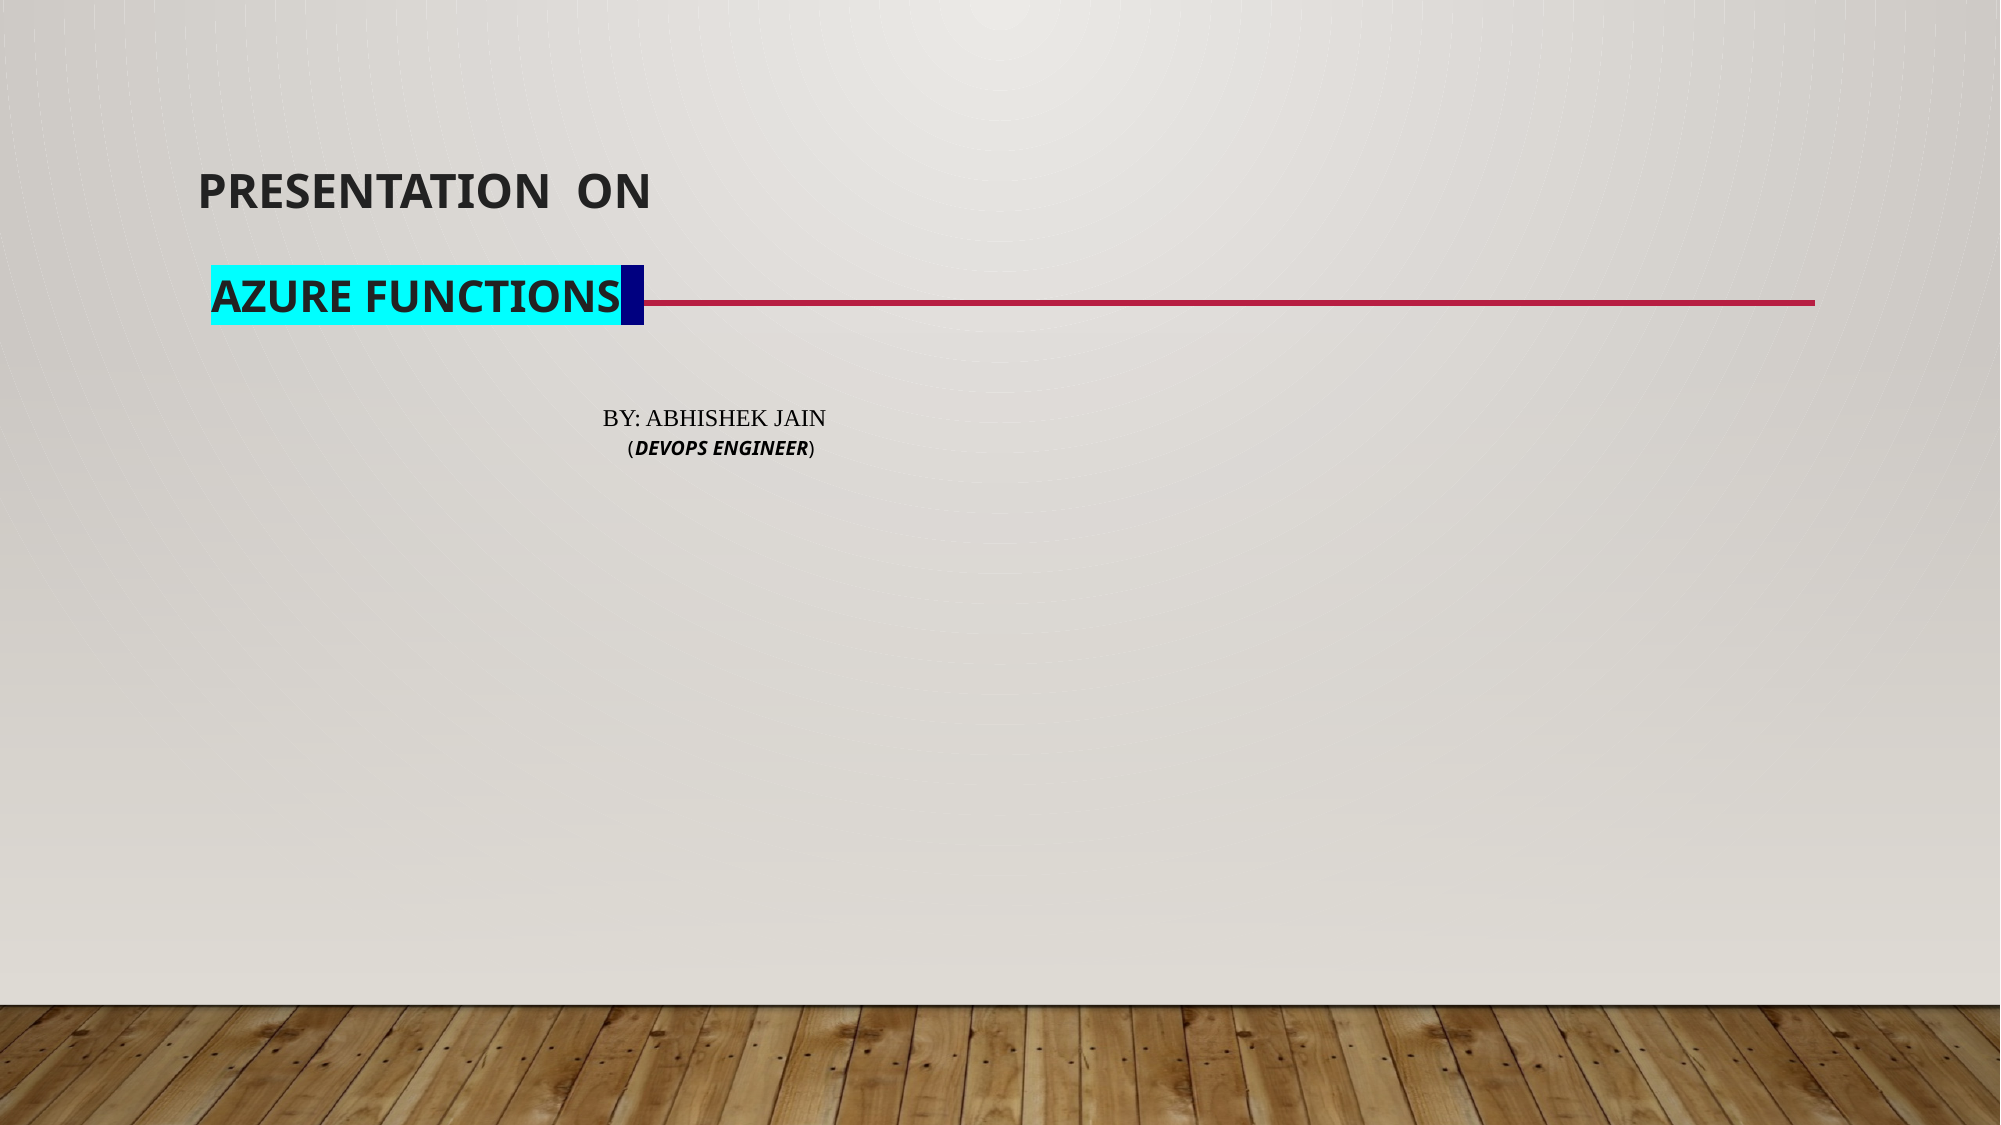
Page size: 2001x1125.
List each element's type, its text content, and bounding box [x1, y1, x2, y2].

title PRESENTATION ON AZURE FUNCTIONS BY: Abhishek jain (DevOps engineer) [0, 0, 2000, 1125]
